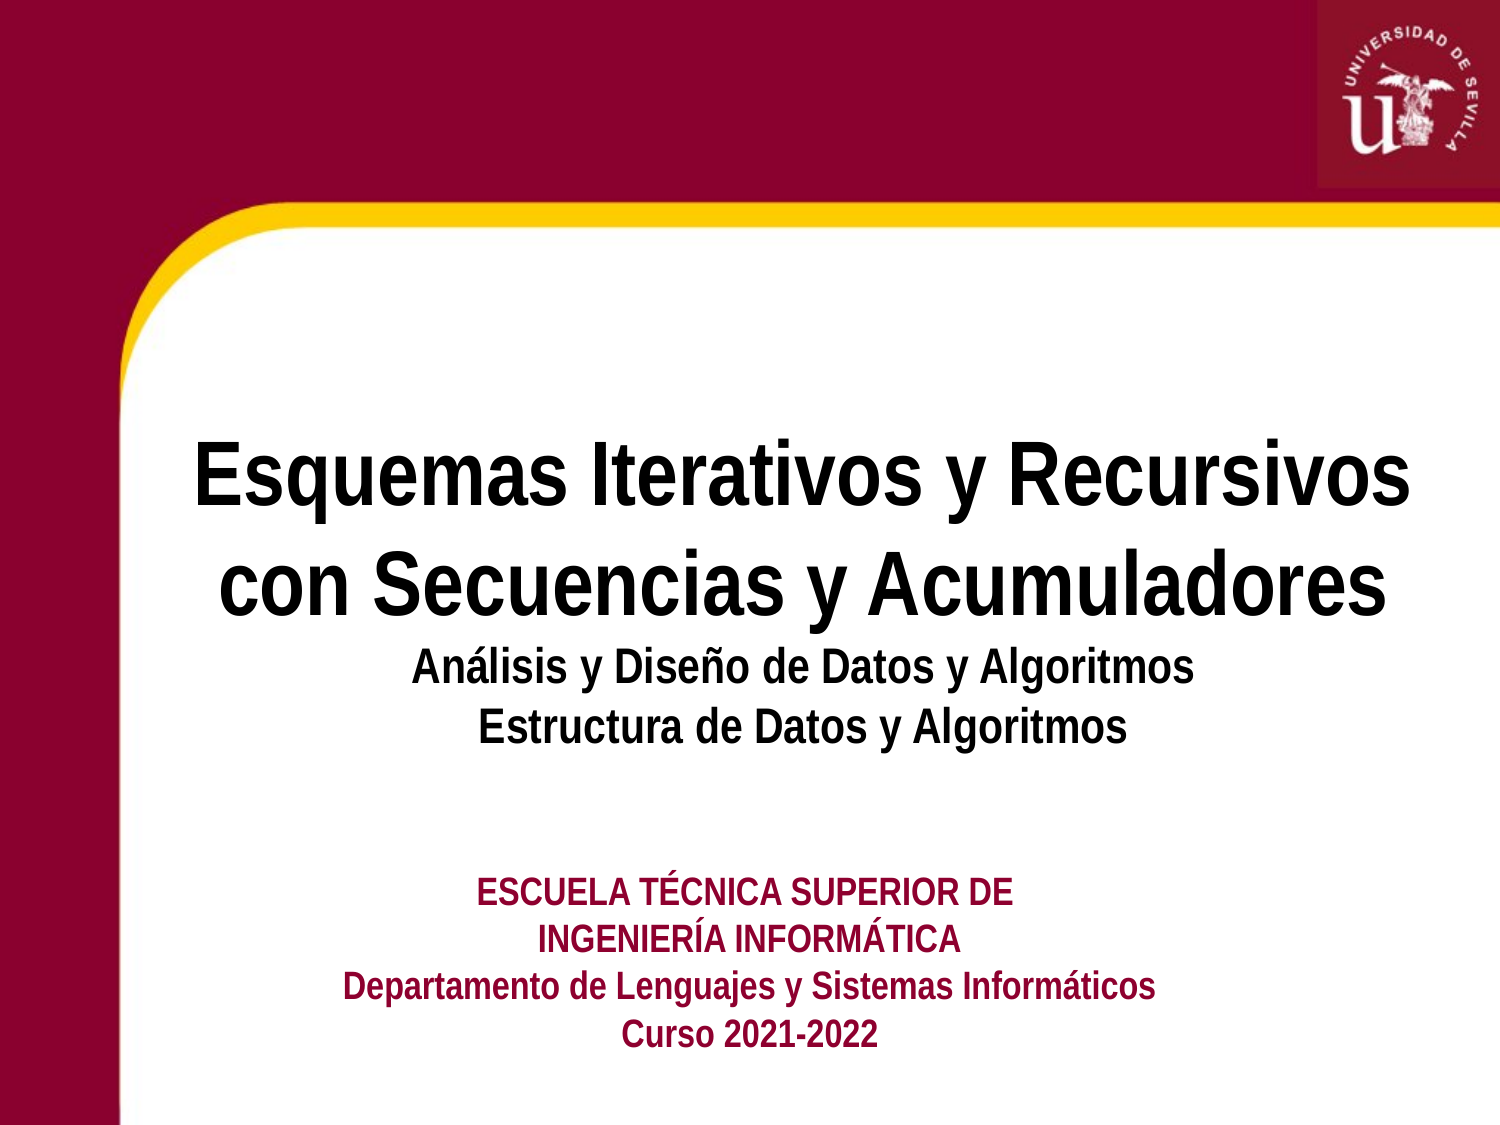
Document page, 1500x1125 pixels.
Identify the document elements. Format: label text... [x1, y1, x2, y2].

title Esquemas Iterativos y Recursivos con Secuencias y Acumuladores Análisis y Diseño de Datos y Algoritmos Estructura de Datos y Algoritmos [162, 361, 1446, 806]
subtitle ESCUELA TÉCNICA SUPERIOR DE INGENIERÍA INFORMÁTICA Departamento de Lenguajes y Sistemas Informáticos Curso 2021-2022 [225, 857, 1275, 974]
picture [0, 0, 1500, 1125]
